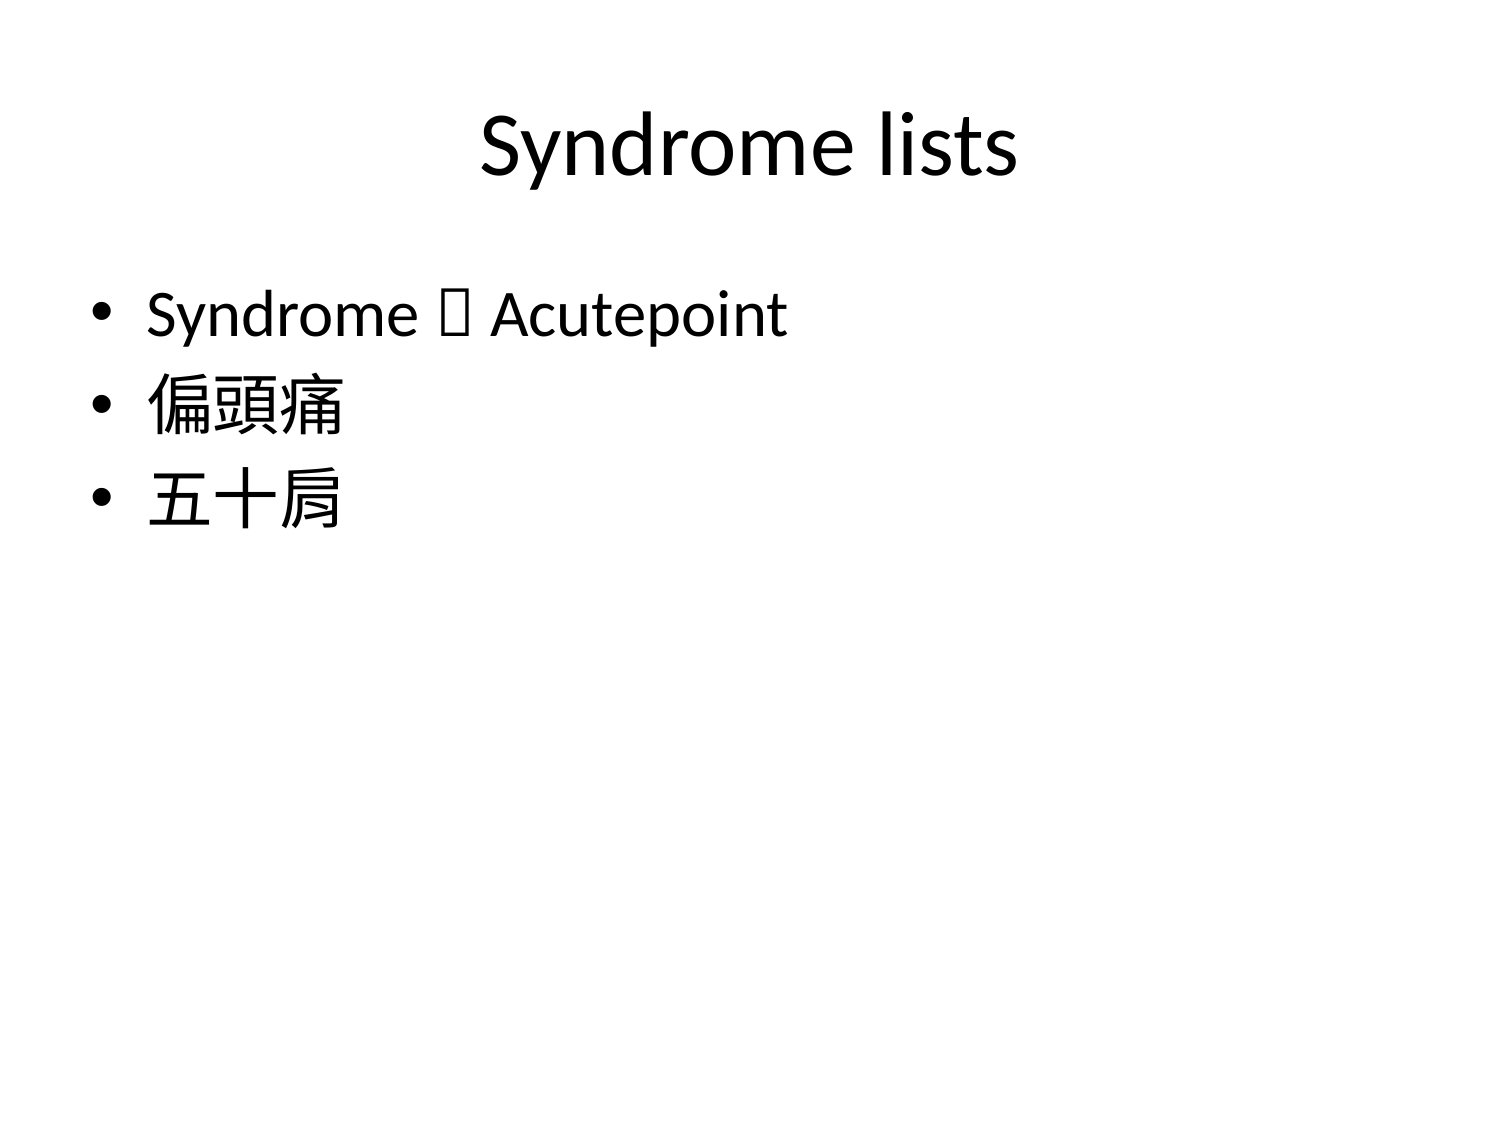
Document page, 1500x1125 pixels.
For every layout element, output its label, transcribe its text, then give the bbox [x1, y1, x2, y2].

title Syndrome lists [75, 45, 1425, 233]
list Syndrome  Acutepoint 偏頭痛 五十肩 [75, 262, 1425, 1005]
